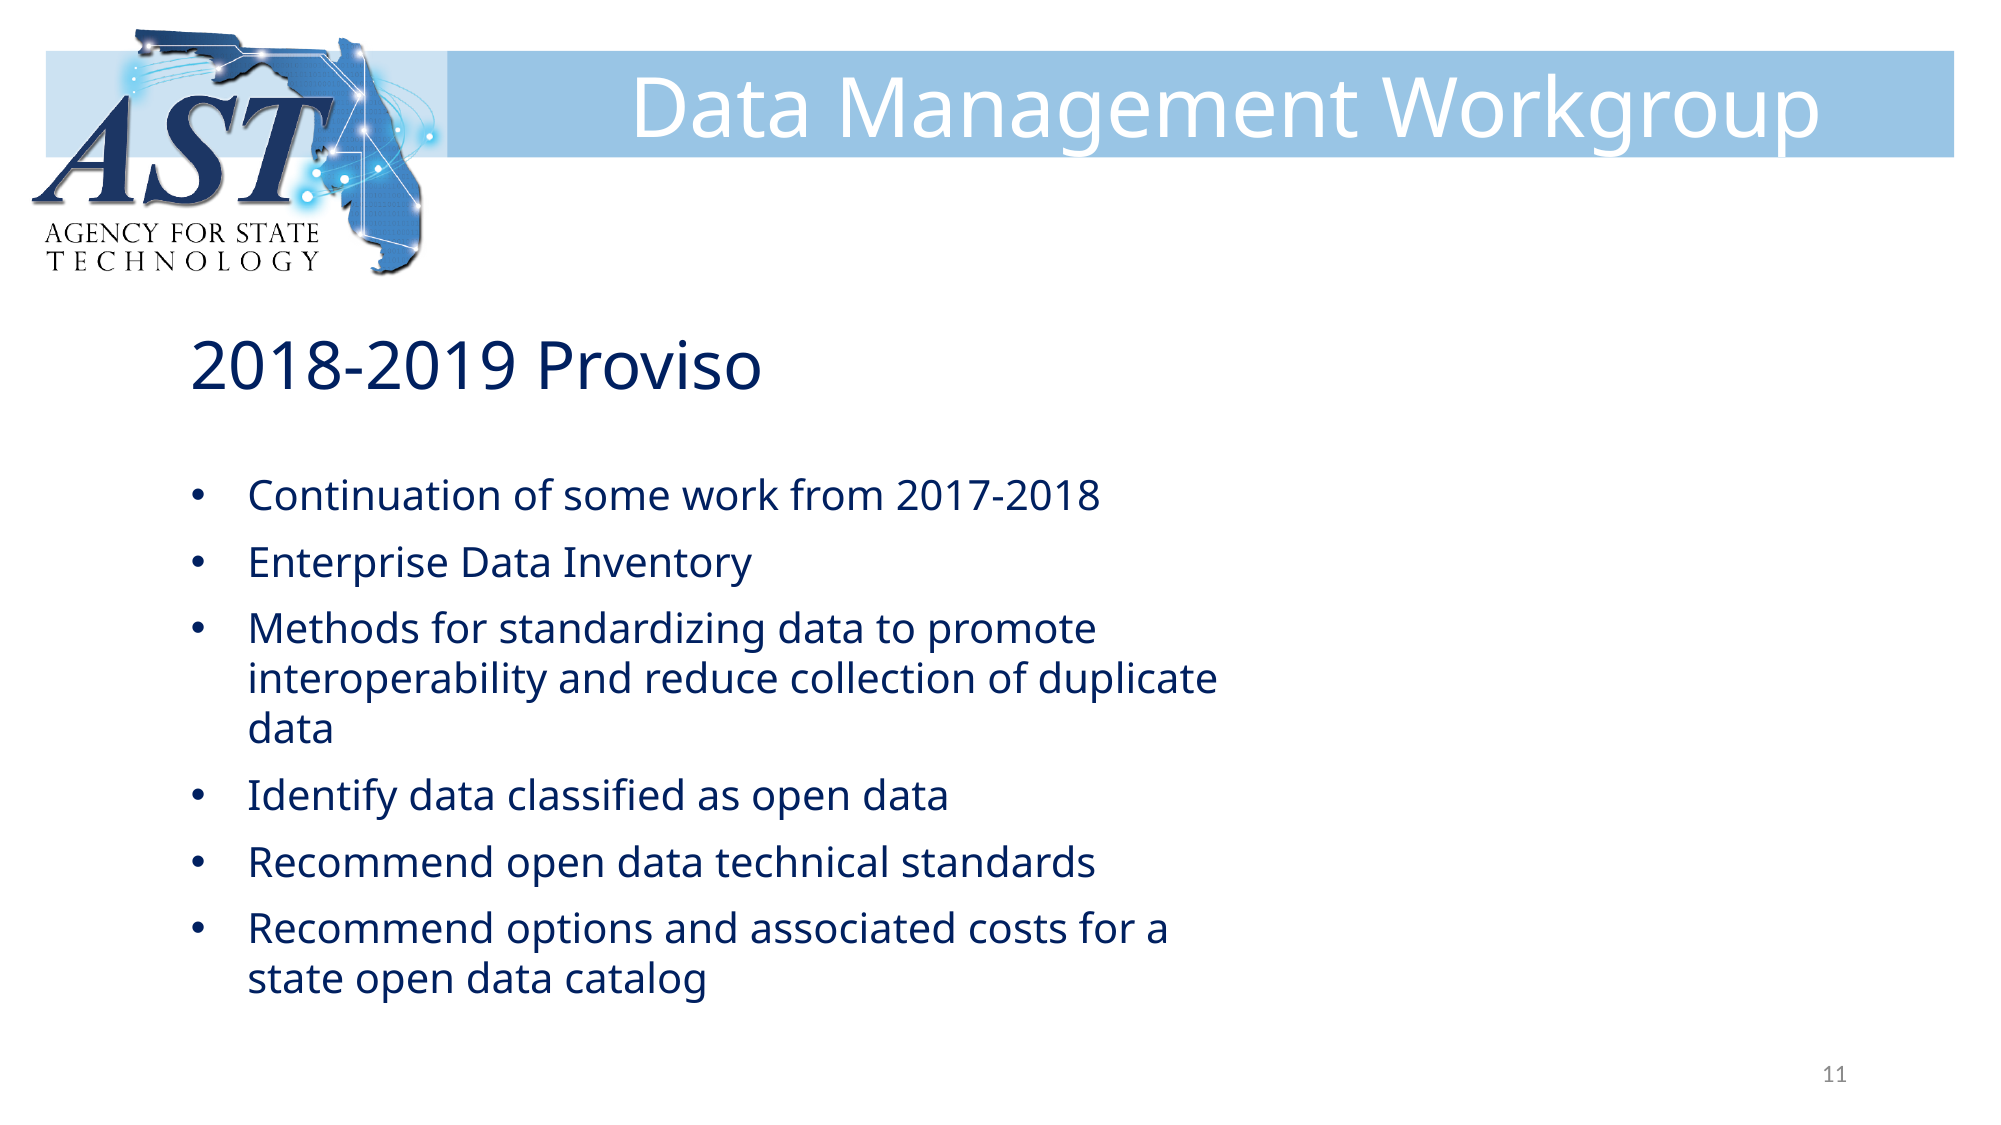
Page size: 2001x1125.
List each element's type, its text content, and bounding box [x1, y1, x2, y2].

title 2018-2019 Proviso [170, 312, 1711, 419]
picture [23, 20, 448, 286]
text_box Data Management Workgroup [448, 50, 1955, 158]
slide_number 11 [1412, 1042, 1863, 1103]
text_box Continuation of some work from 2017-2018 Enterprise Data Inventory Methods for standardizing data to promote interoperability and reduce collection of duplicate data Identify data classified as open data Recommend open data technical standards Recommend options and associated costs for a state open data catalog [170, 448, 1267, 1034]
